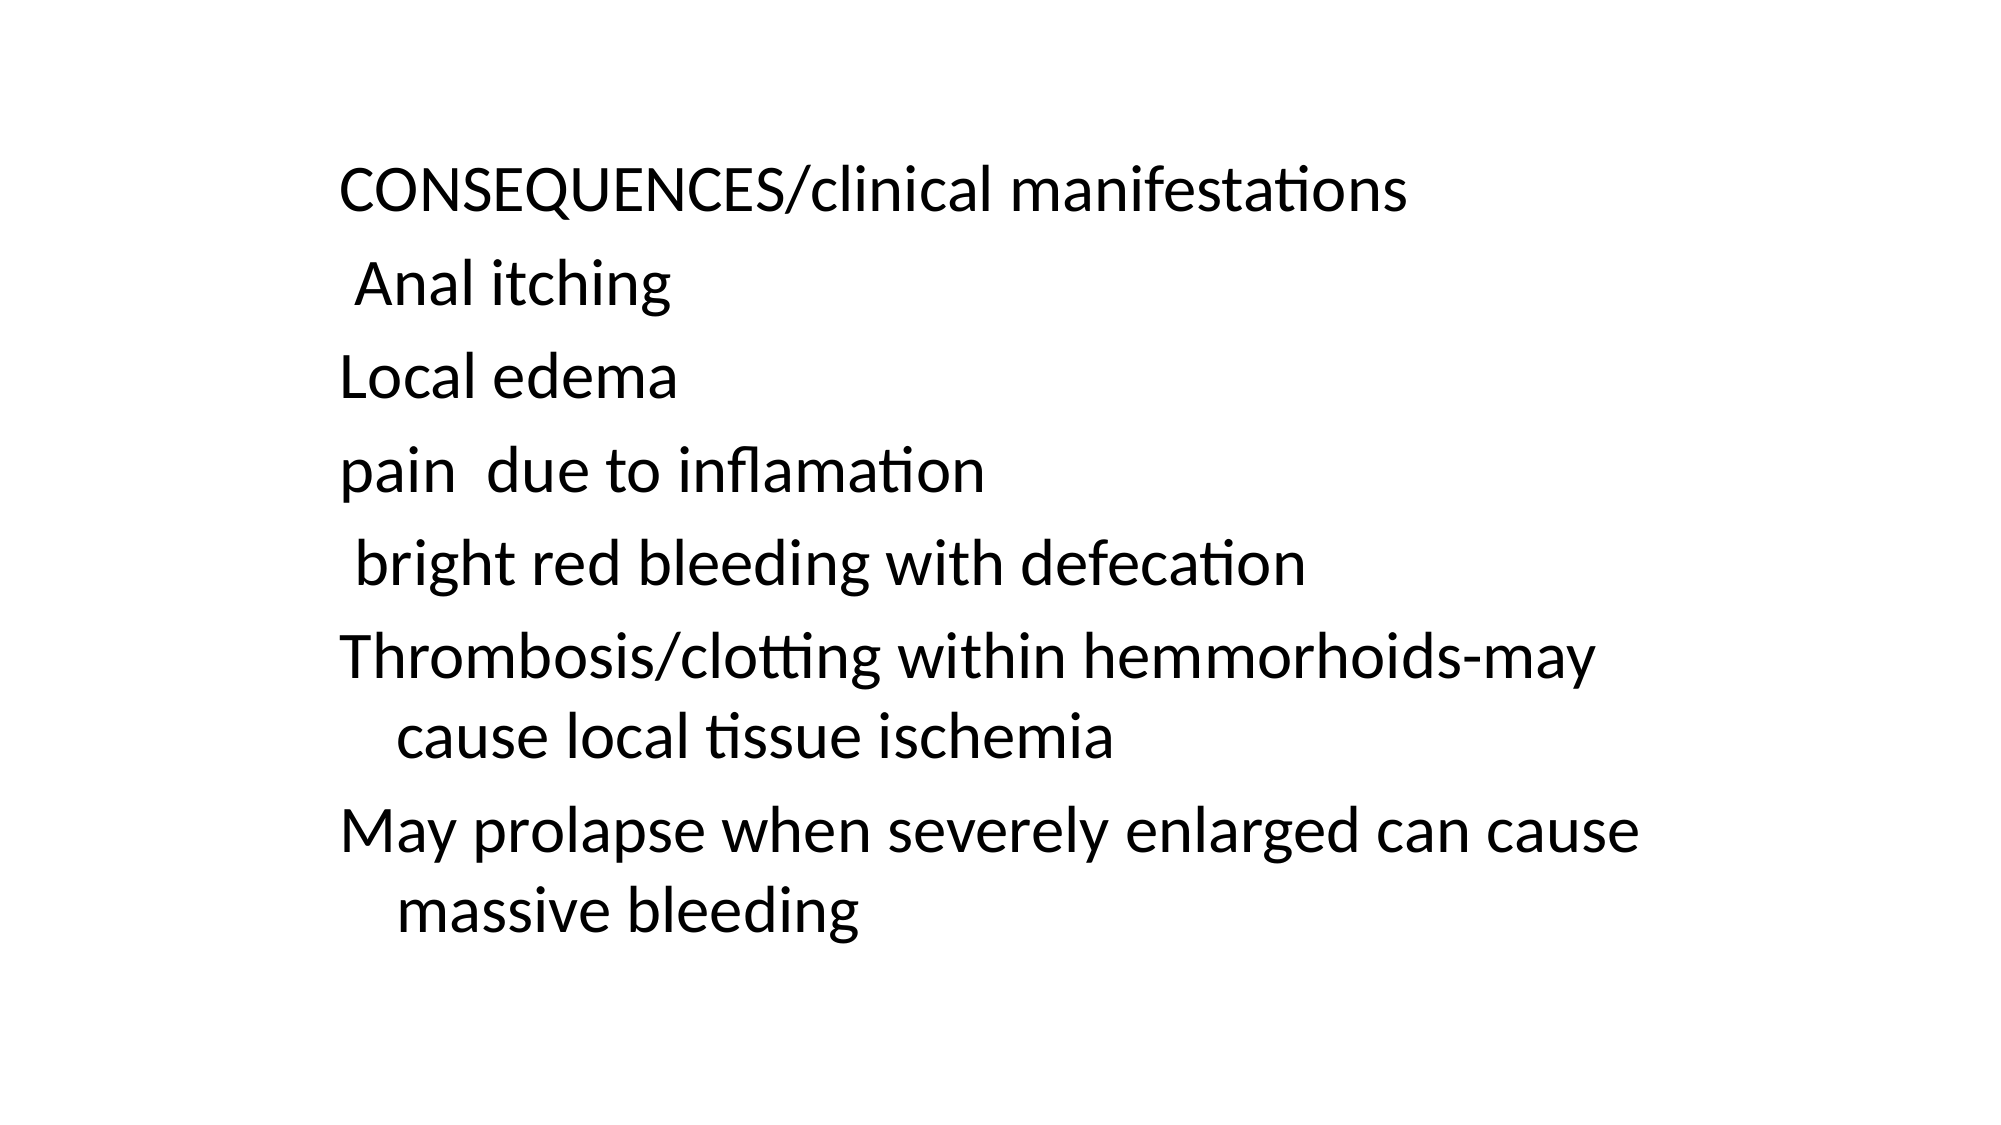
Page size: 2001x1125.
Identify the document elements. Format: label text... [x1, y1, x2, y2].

list CONSEQUENCES/clinical manifestations Anal itching Local edema pain due to inflamation bright red bleeding with defecation Thrombosis/clotting within hemmorhoids-may cause local tissue ischemia May prolapse when severely enlarged can cause massive bleeding [324, 137, 1675, 1063]
